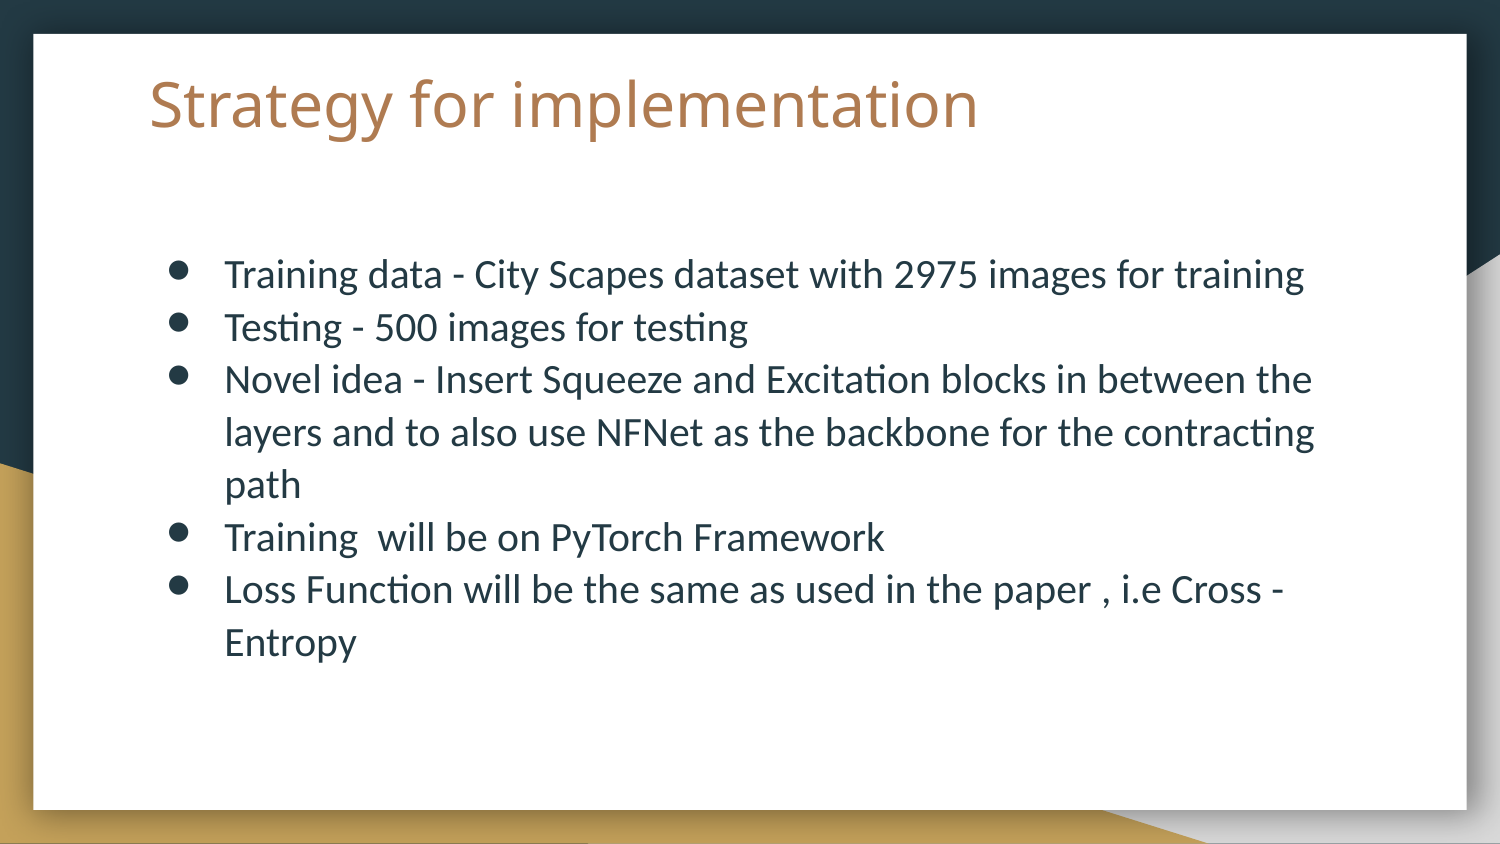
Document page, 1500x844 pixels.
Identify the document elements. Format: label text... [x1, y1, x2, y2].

title Strategy for implementation [134, 49, 1366, 207]
list Training data - City Scapes dataset with 2975 images for training Testing - 500 images for testing Novel idea - Insert Squeeze and Excitation blocks in between the layers and to also use NFNet as the backbone for the contracting path Training will be on PyTorch Framework Loss Function will be the same as used in the paper , i.e Cross -Entropy [134, 229, 1366, 765]
